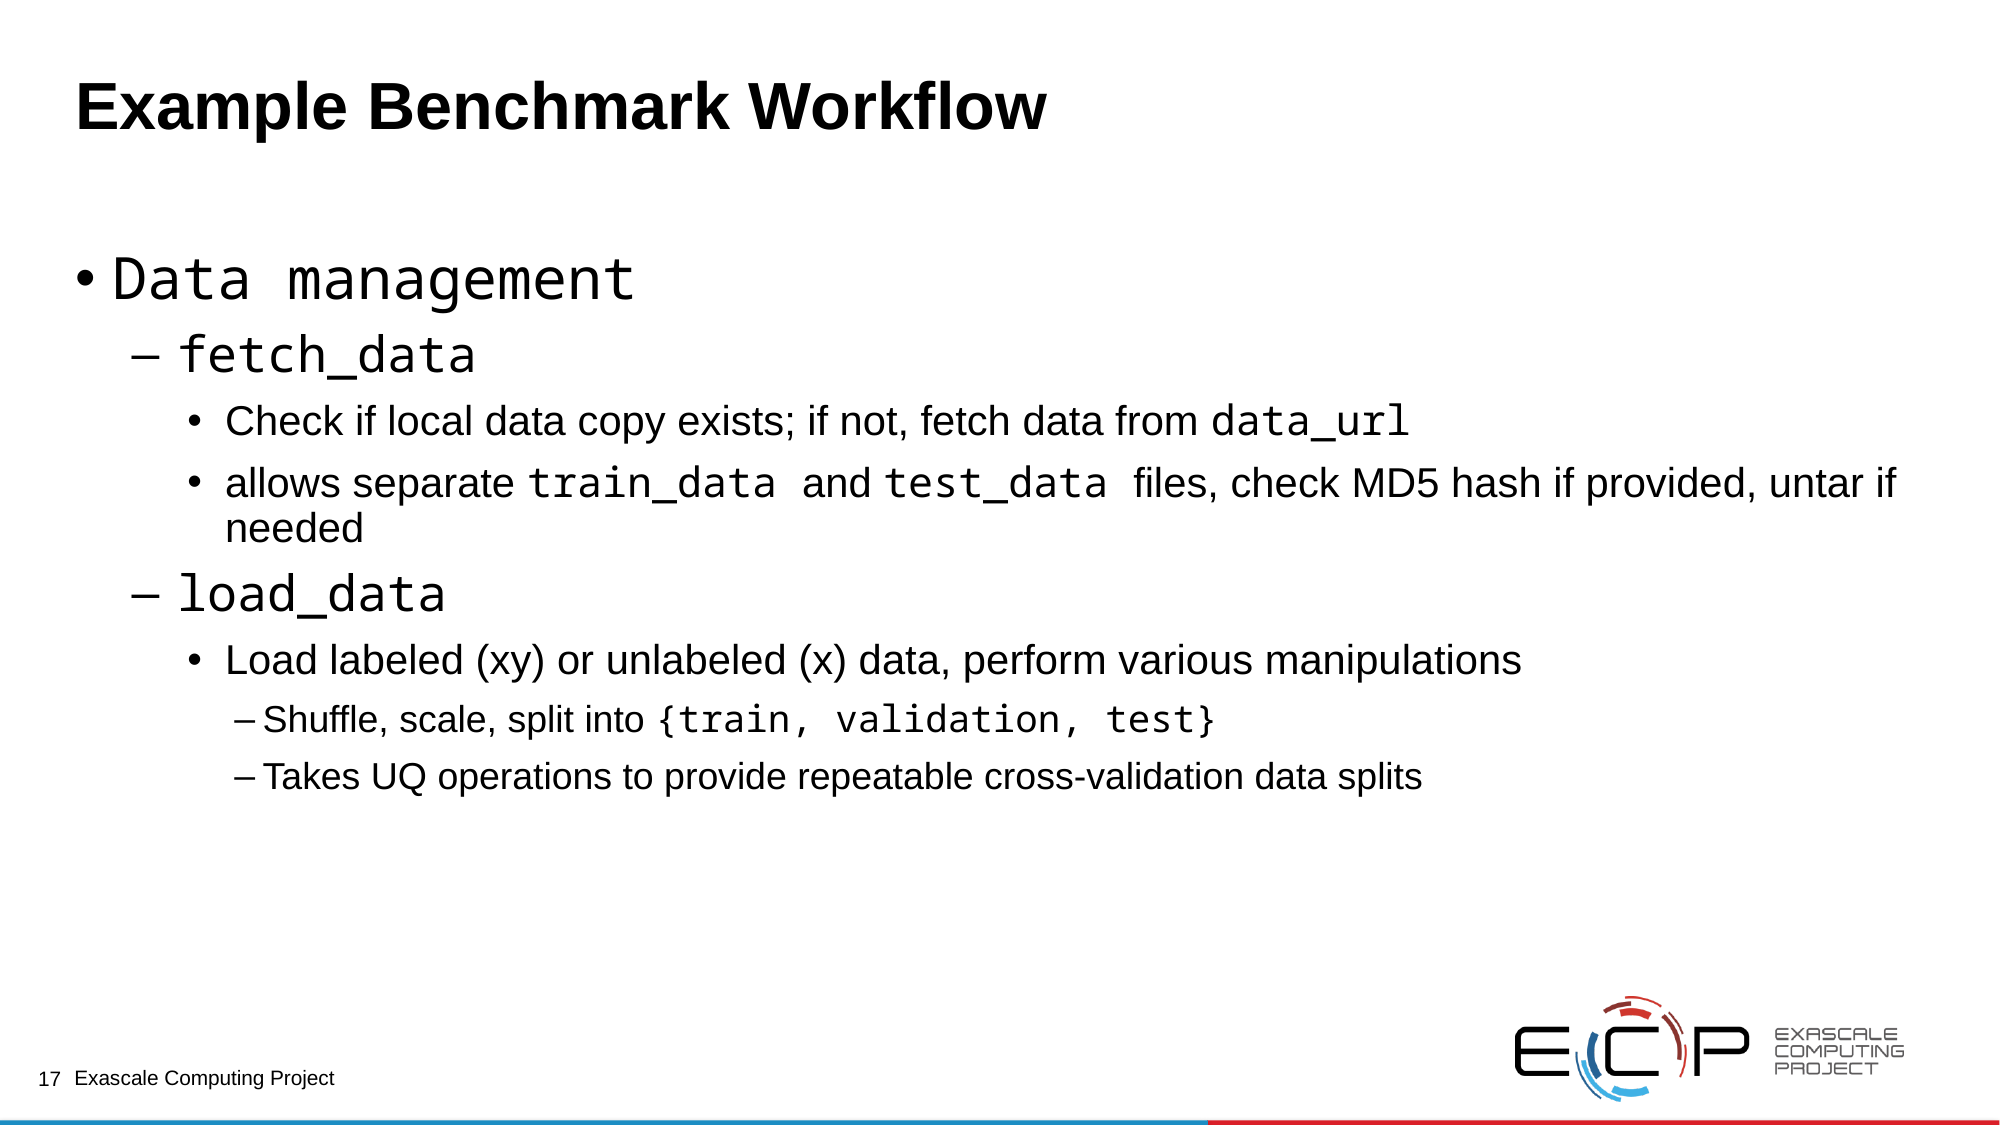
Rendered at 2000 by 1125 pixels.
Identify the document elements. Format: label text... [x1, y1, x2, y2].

list Data management fetch_data Check if local data copy exists; if not, fetch data from data_url allows separate train_data and test_data files, check MD5 hash if provided, untar if needed load_data Load labeled (xy) or unlabeled (x) data, perform various manipulations Shuffle, scale, split into {train, validation, test} Takes UQ operations to provide repeatable cross-validation data splits [59, 241, 1926, 907]
title Example Benchmark Workflow [59, 67, 1926, 152]
picture [1515, 996, 1904, 1102]
